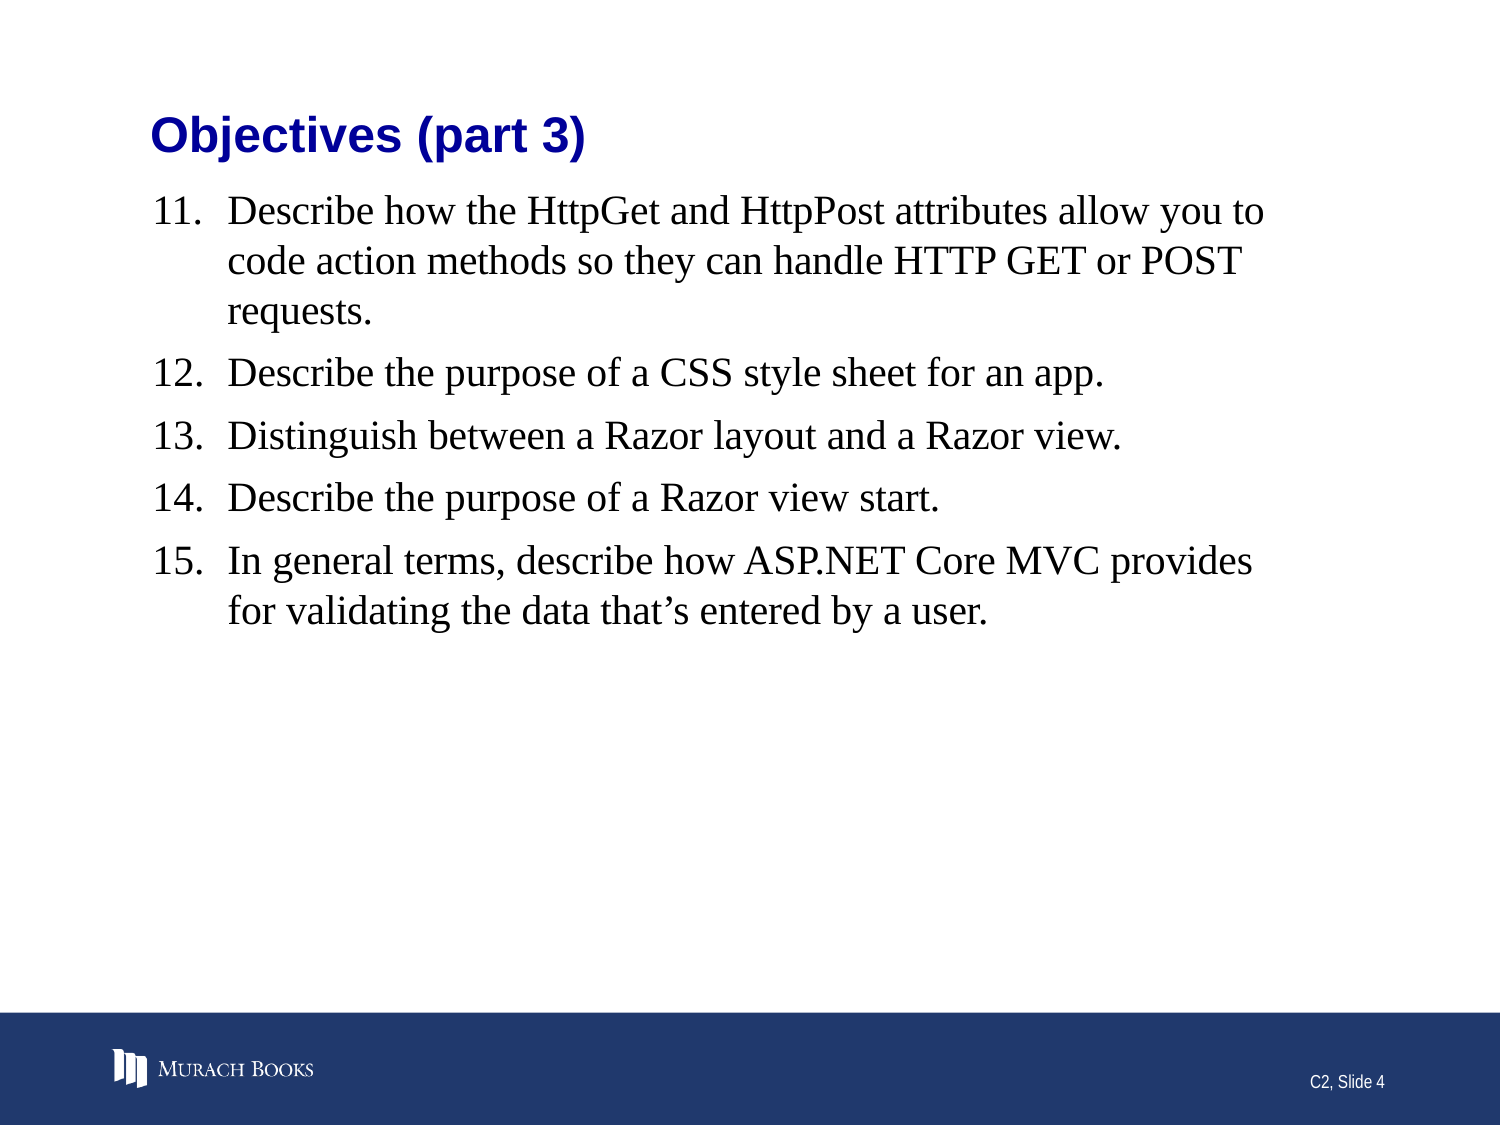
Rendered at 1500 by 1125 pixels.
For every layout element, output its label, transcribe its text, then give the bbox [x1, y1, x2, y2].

slide_number C2, Slide 4 [1087, 1025, 1400, 1100]
footer [12, 1025, 463, 1100]
list Describe how the HttpGet and HttpPost attributes allow you to code action methods so they can handle HTTP GET or POST requests. Describe the purpose of a CSS style sheet for an app. Distinguish between a Razor layout and a Razor view. Describe the purpose of a Razor view start. In general terms, describe how ASP.NET Core MVC provides for validating the data that’s entered by a user. [137, 174, 1350, 975]
title Objectives (part 3) [150, 102, 1350, 164]
